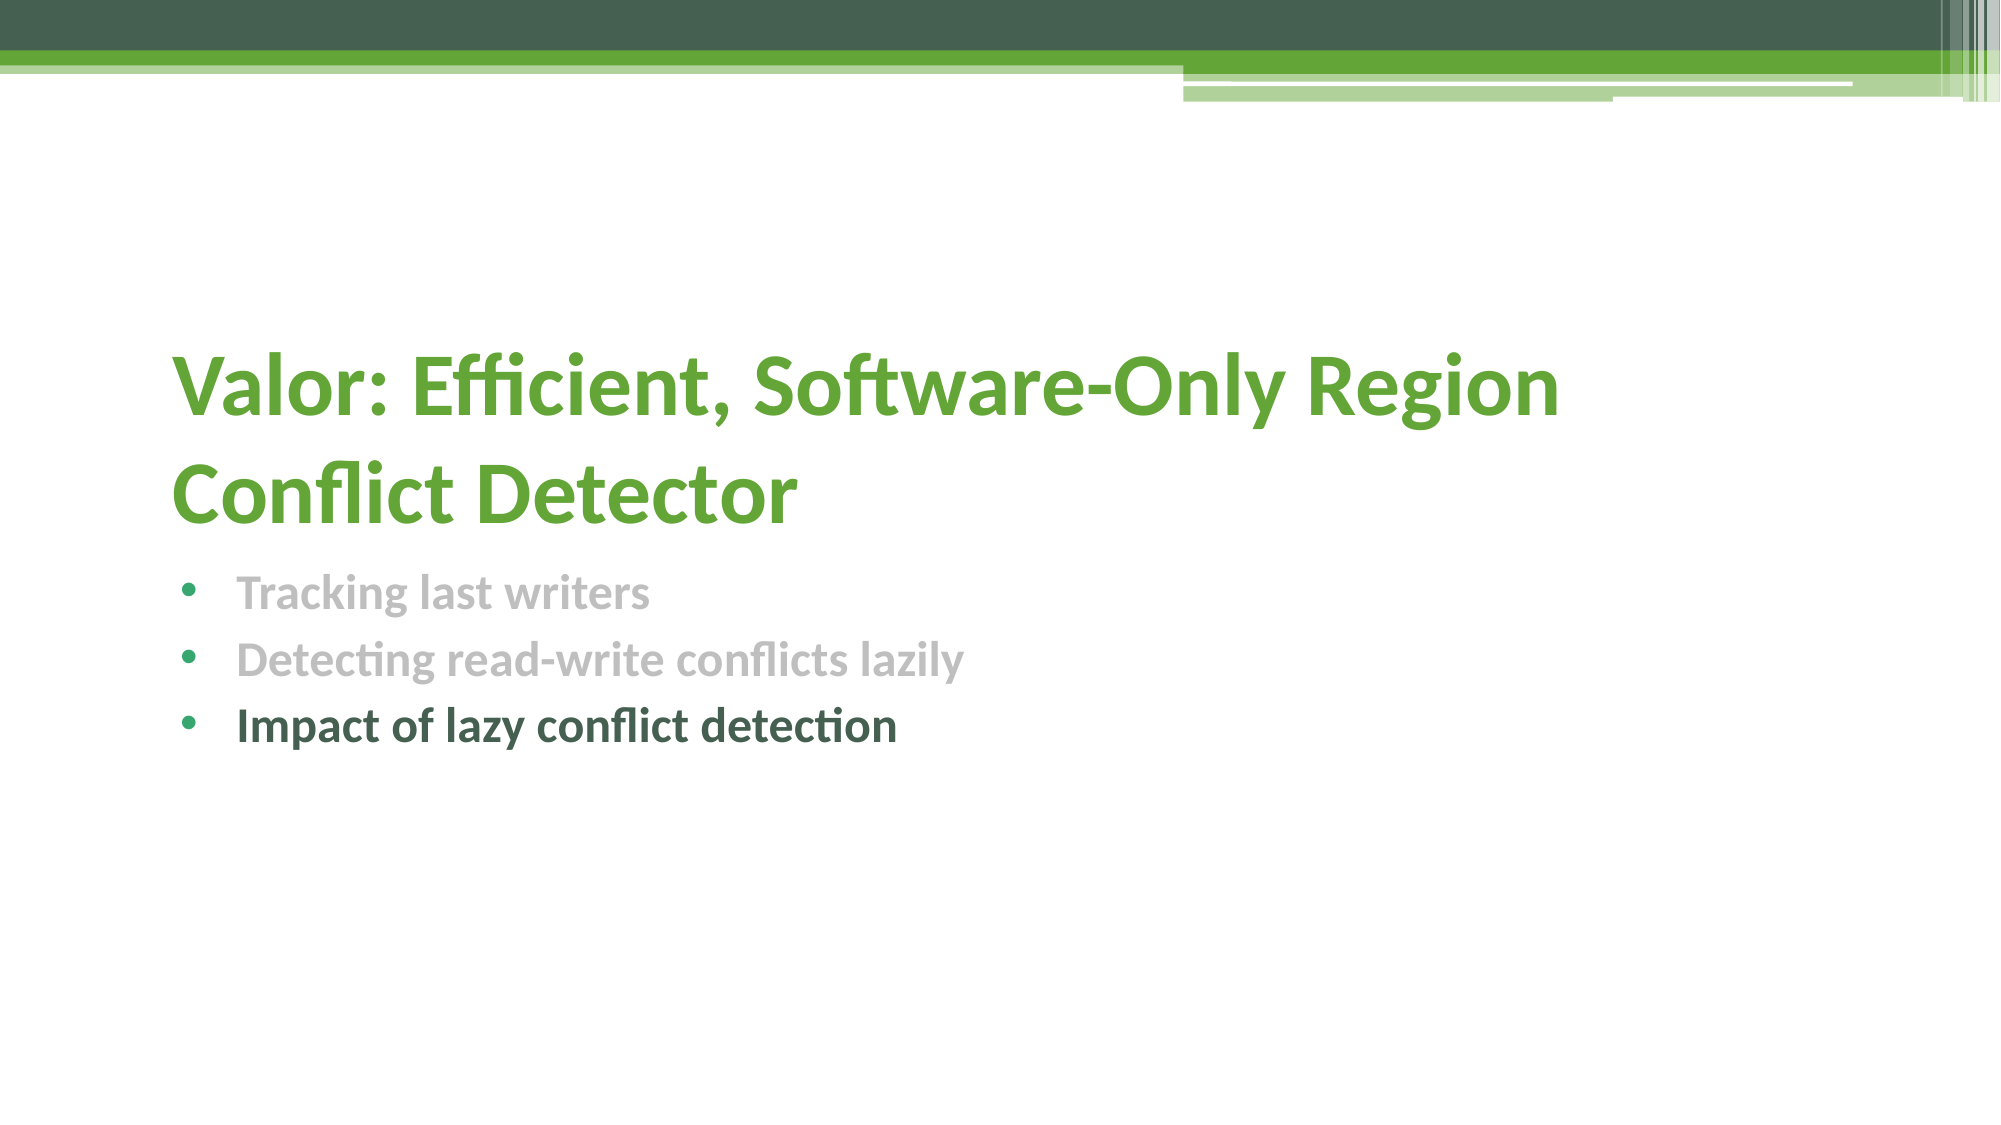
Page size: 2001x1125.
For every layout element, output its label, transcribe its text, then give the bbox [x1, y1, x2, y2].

title Valor: Efficient, Software-Only Region Conflict Detector [157, 324, 1858, 549]
list Tracking last writers Detecting read-write conflicts lazily Impact of lazy conflict detection [157, 552, 1858, 855]
